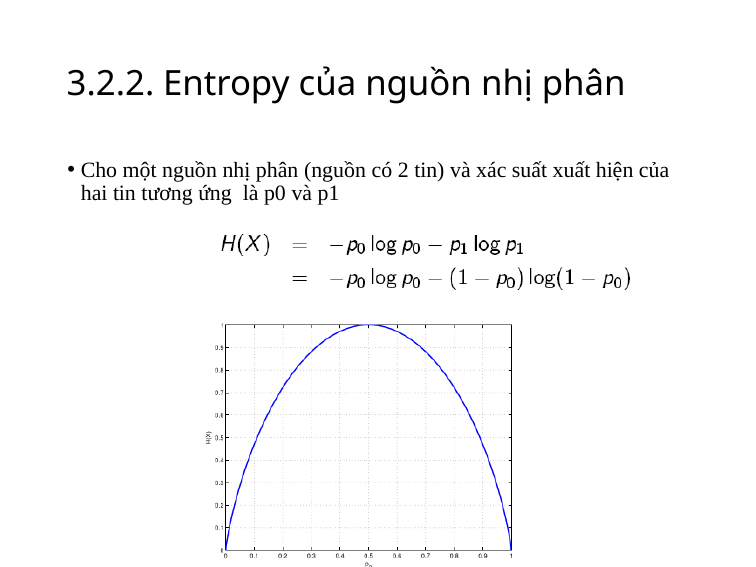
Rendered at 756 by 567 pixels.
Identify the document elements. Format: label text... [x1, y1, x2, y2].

text_box Cho một nguồn nhị phân (nguồn có 2 tin) và xác suất xuất hiện của hai tin tương ứng là p0 và p1 [51, 150, 704, 510]
text_box 3.2.2. Entropy của nguồn nhị phân [51, 30, 704, 140]
picture [202, 317, 516, 567]
picture [215, 220, 643, 295]
